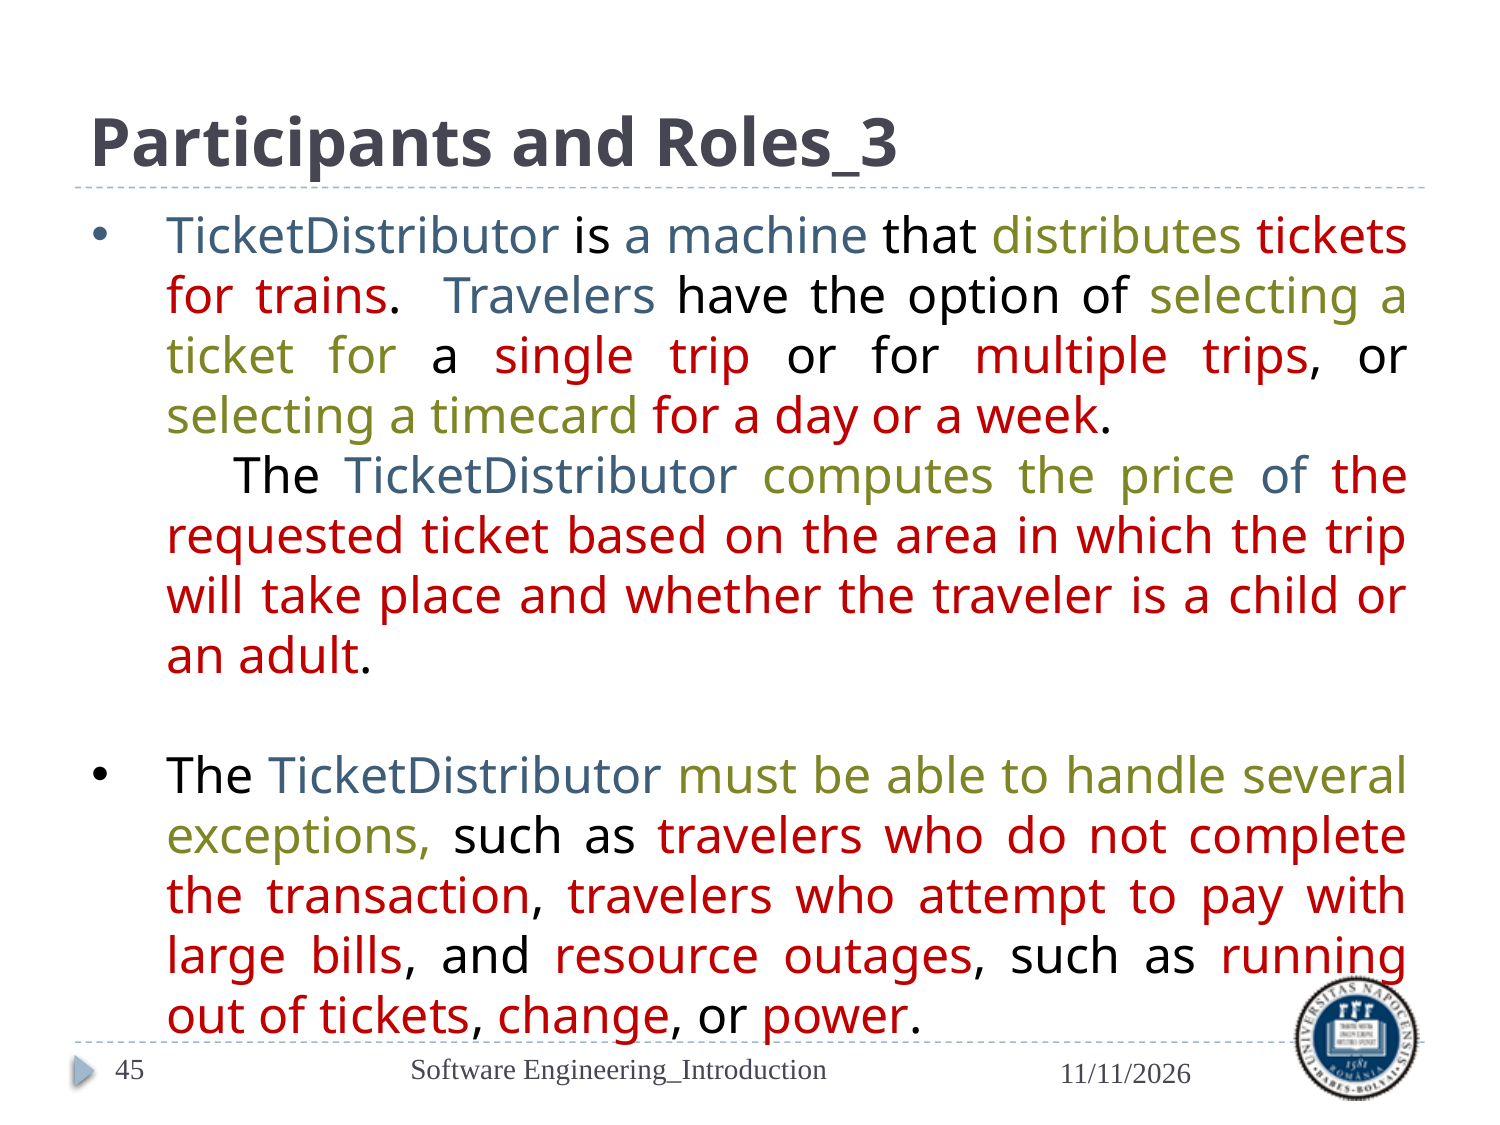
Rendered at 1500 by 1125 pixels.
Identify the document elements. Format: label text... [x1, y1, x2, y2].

slide_number 45 [100, 1051, 313, 1103]
title Participants and Roles_3 [75, 37, 1425, 188]
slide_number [1045, 1051, 1421, 1107]
text_box TicketDistributor is a machine that distributes tickets for trains. Travelers have the option of selecting a ticket for a single trip or for multiple trips, or selecting a timecard for a day or a week. The TicketDistributor computes the price of the requested ticket based on the area in which the trip will take place and whether the traveler is a child or an adult. The TicketDistributor must be able to handle several exceptions, such as travelers who do not complete the transaction, travelers who attempt to pay with large bills, and resource outages, such as running out of tickets, change, or power. [76, 196, 1424, 1051]
footer Software Engineering_Introduction [395, 1051, 1051, 1103]
